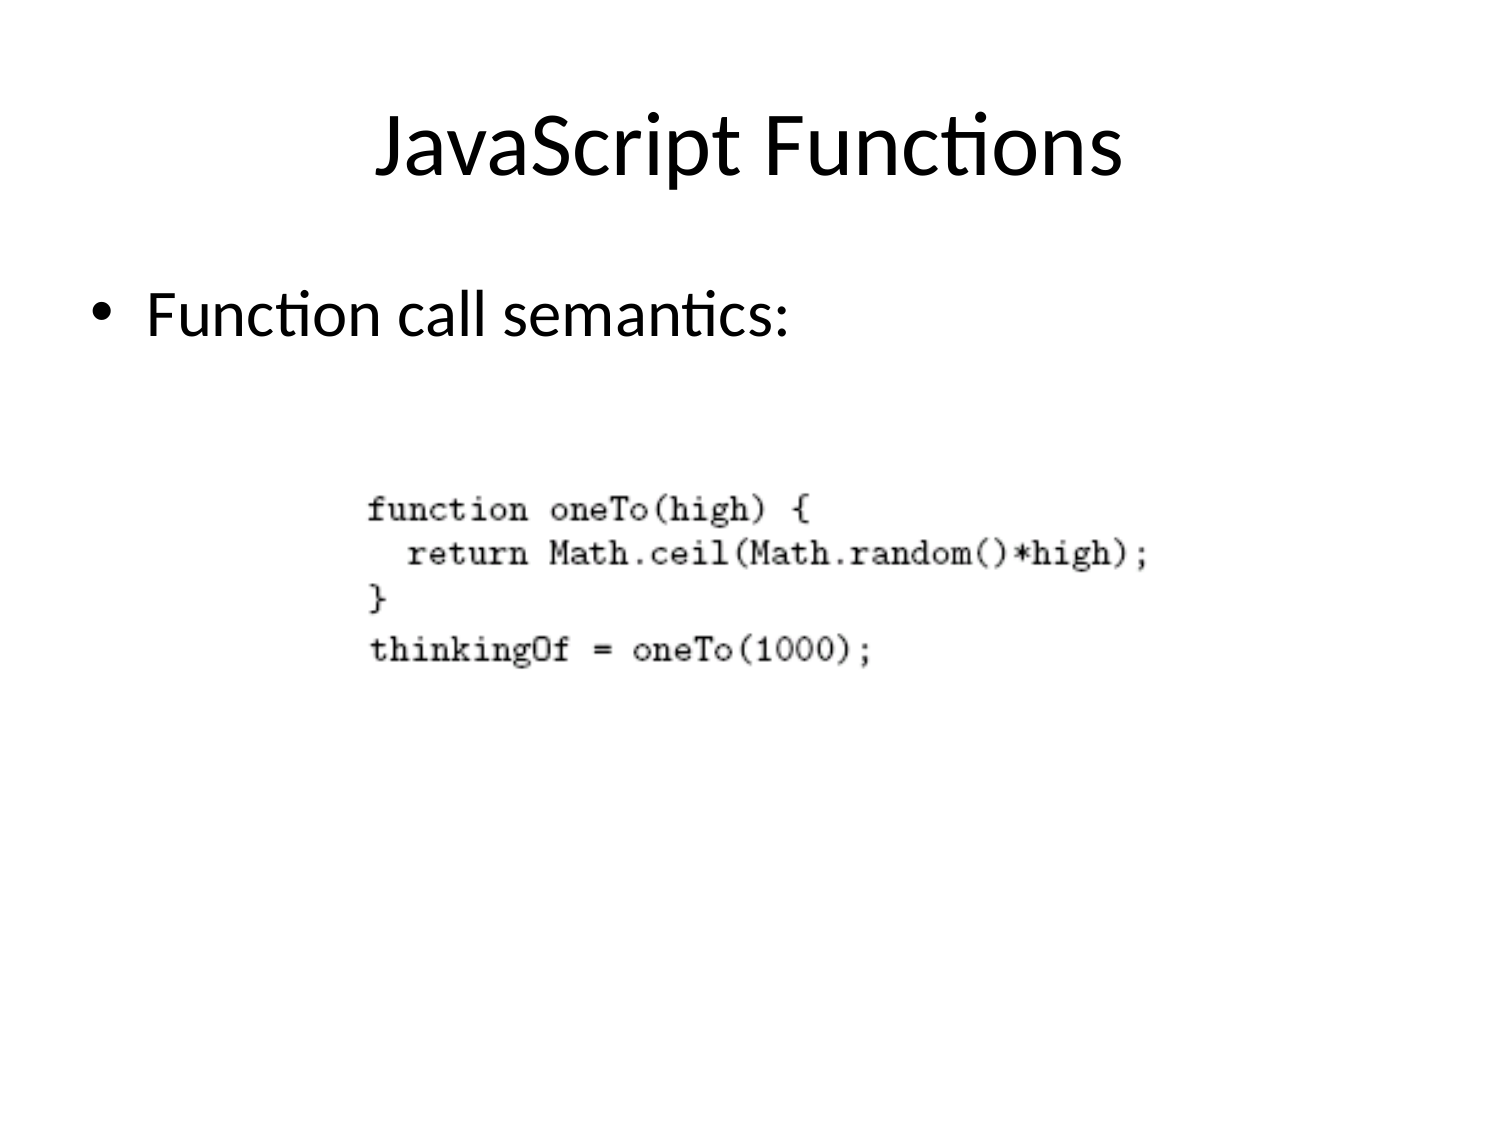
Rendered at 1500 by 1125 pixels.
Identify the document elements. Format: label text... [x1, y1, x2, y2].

title JavaScript Functions [75, 45, 1425, 233]
picture [349, 487, 1162, 677]
list Function call semantics: [75, 262, 1425, 1005]
